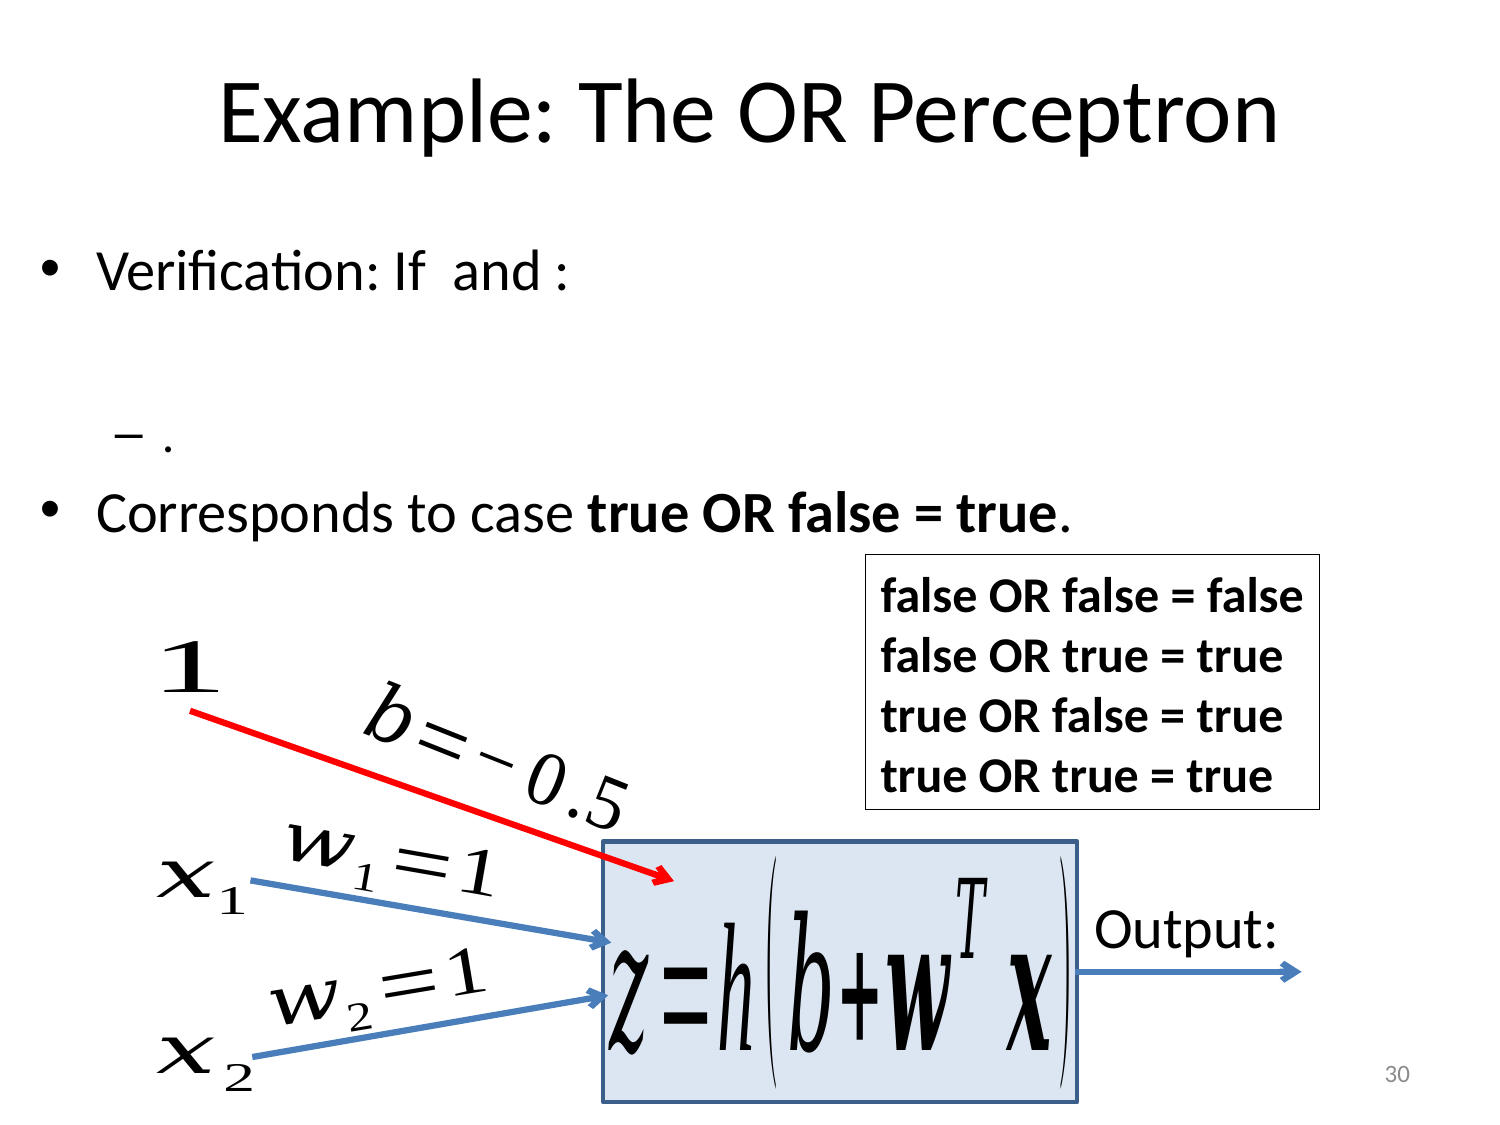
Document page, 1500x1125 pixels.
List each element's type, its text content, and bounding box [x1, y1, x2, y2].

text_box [149, 624, 1325, 1101]
slide_number 30 [1328, 1042, 1425, 1103]
title Example: The OR Perceptron [75, 24, 1425, 188]
text_box false OR false = false false OR true = true true OR false = true true OR true = true [865, 554, 1320, 623]
